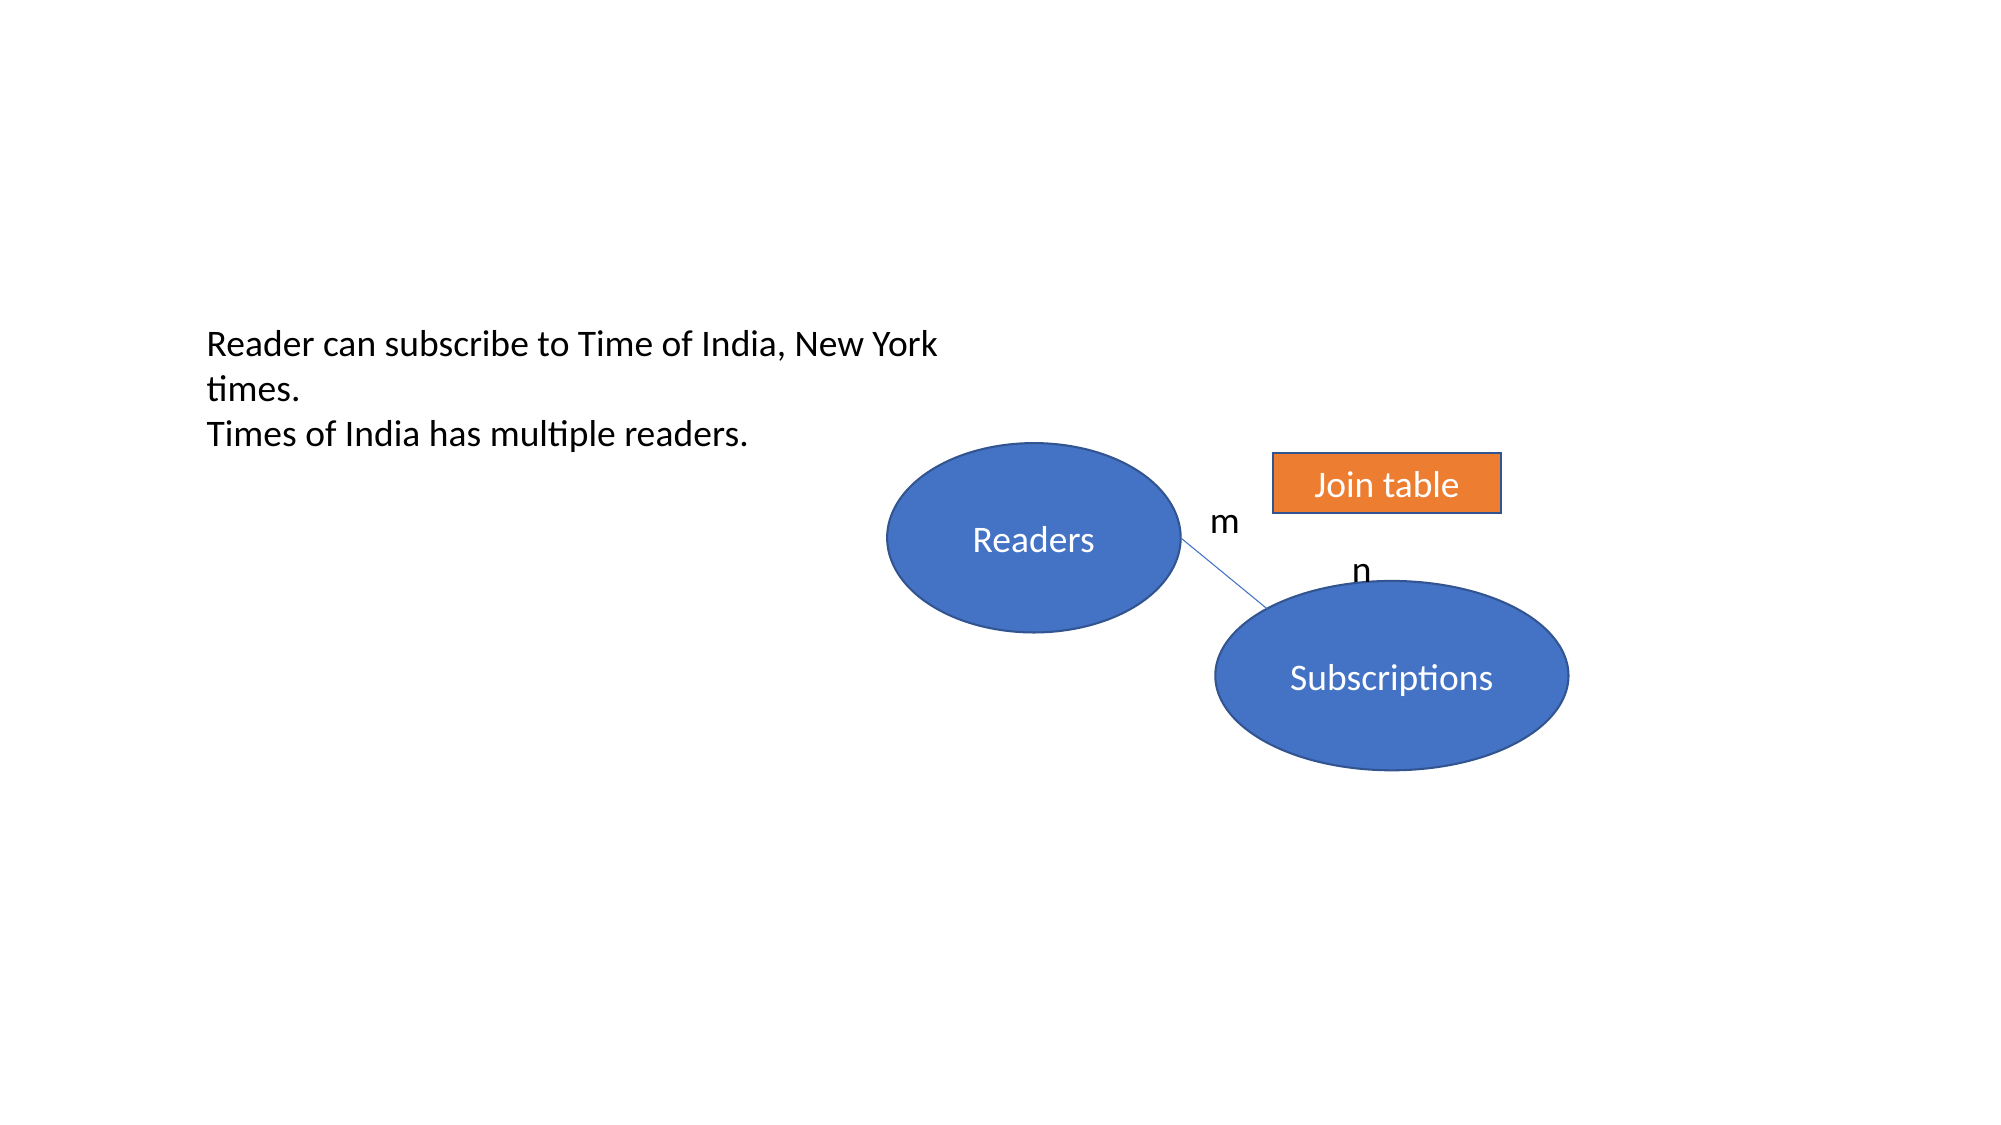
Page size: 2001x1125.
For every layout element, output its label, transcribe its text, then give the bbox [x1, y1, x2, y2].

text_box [887, 442, 1569, 771]
text_box Reader can subscribe to Time of India, New York times. Times of India has multiple readers. [191, 311, 1000, 461]
